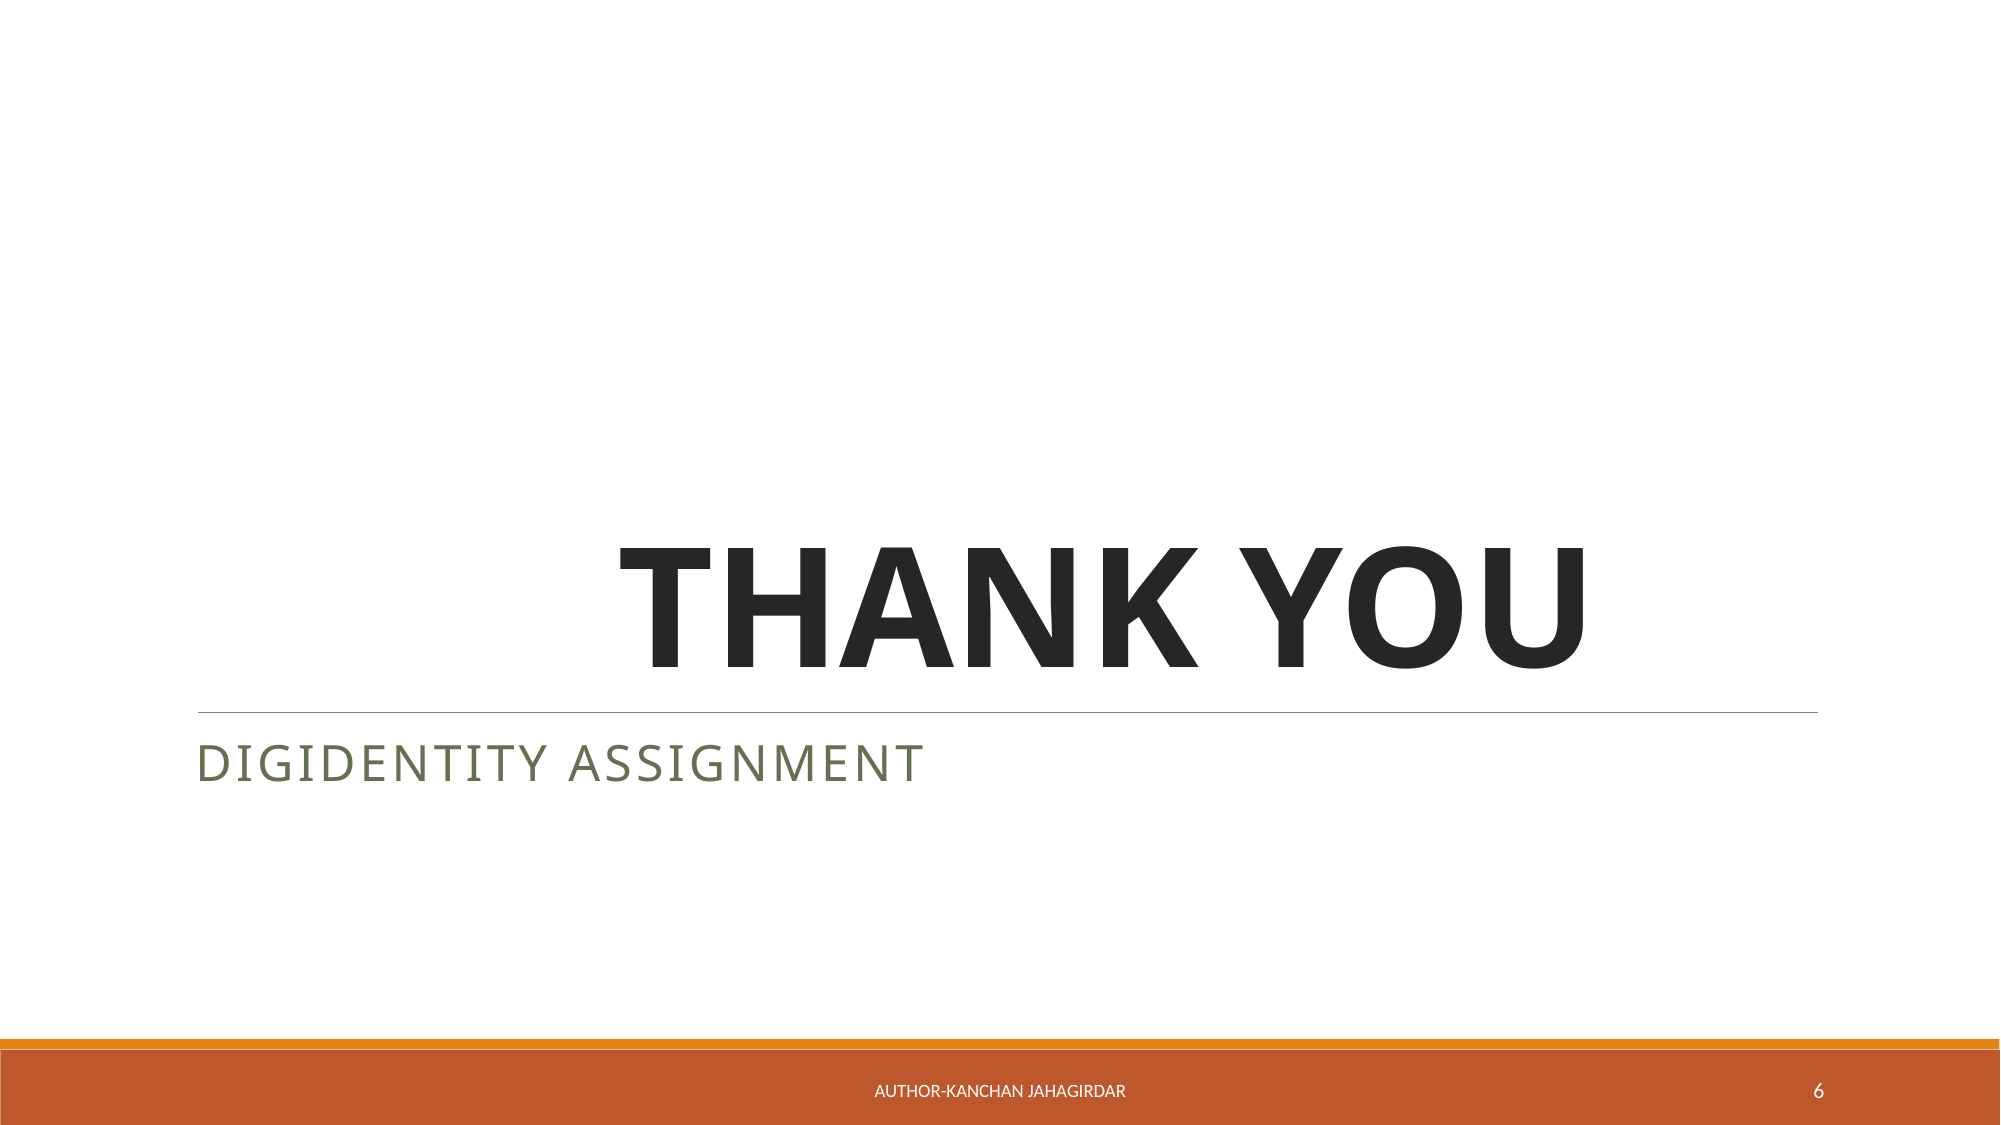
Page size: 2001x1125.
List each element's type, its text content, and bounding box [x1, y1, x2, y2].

title THANK YOU [180, 124, 1830, 710]
footer Author-Kanchan Jahagirdar [604, 1059, 1396, 1120]
subtitle Digidentity Assignment [180, 730, 1831, 919]
slide_number 6 [1624, 1059, 1840, 1120]
